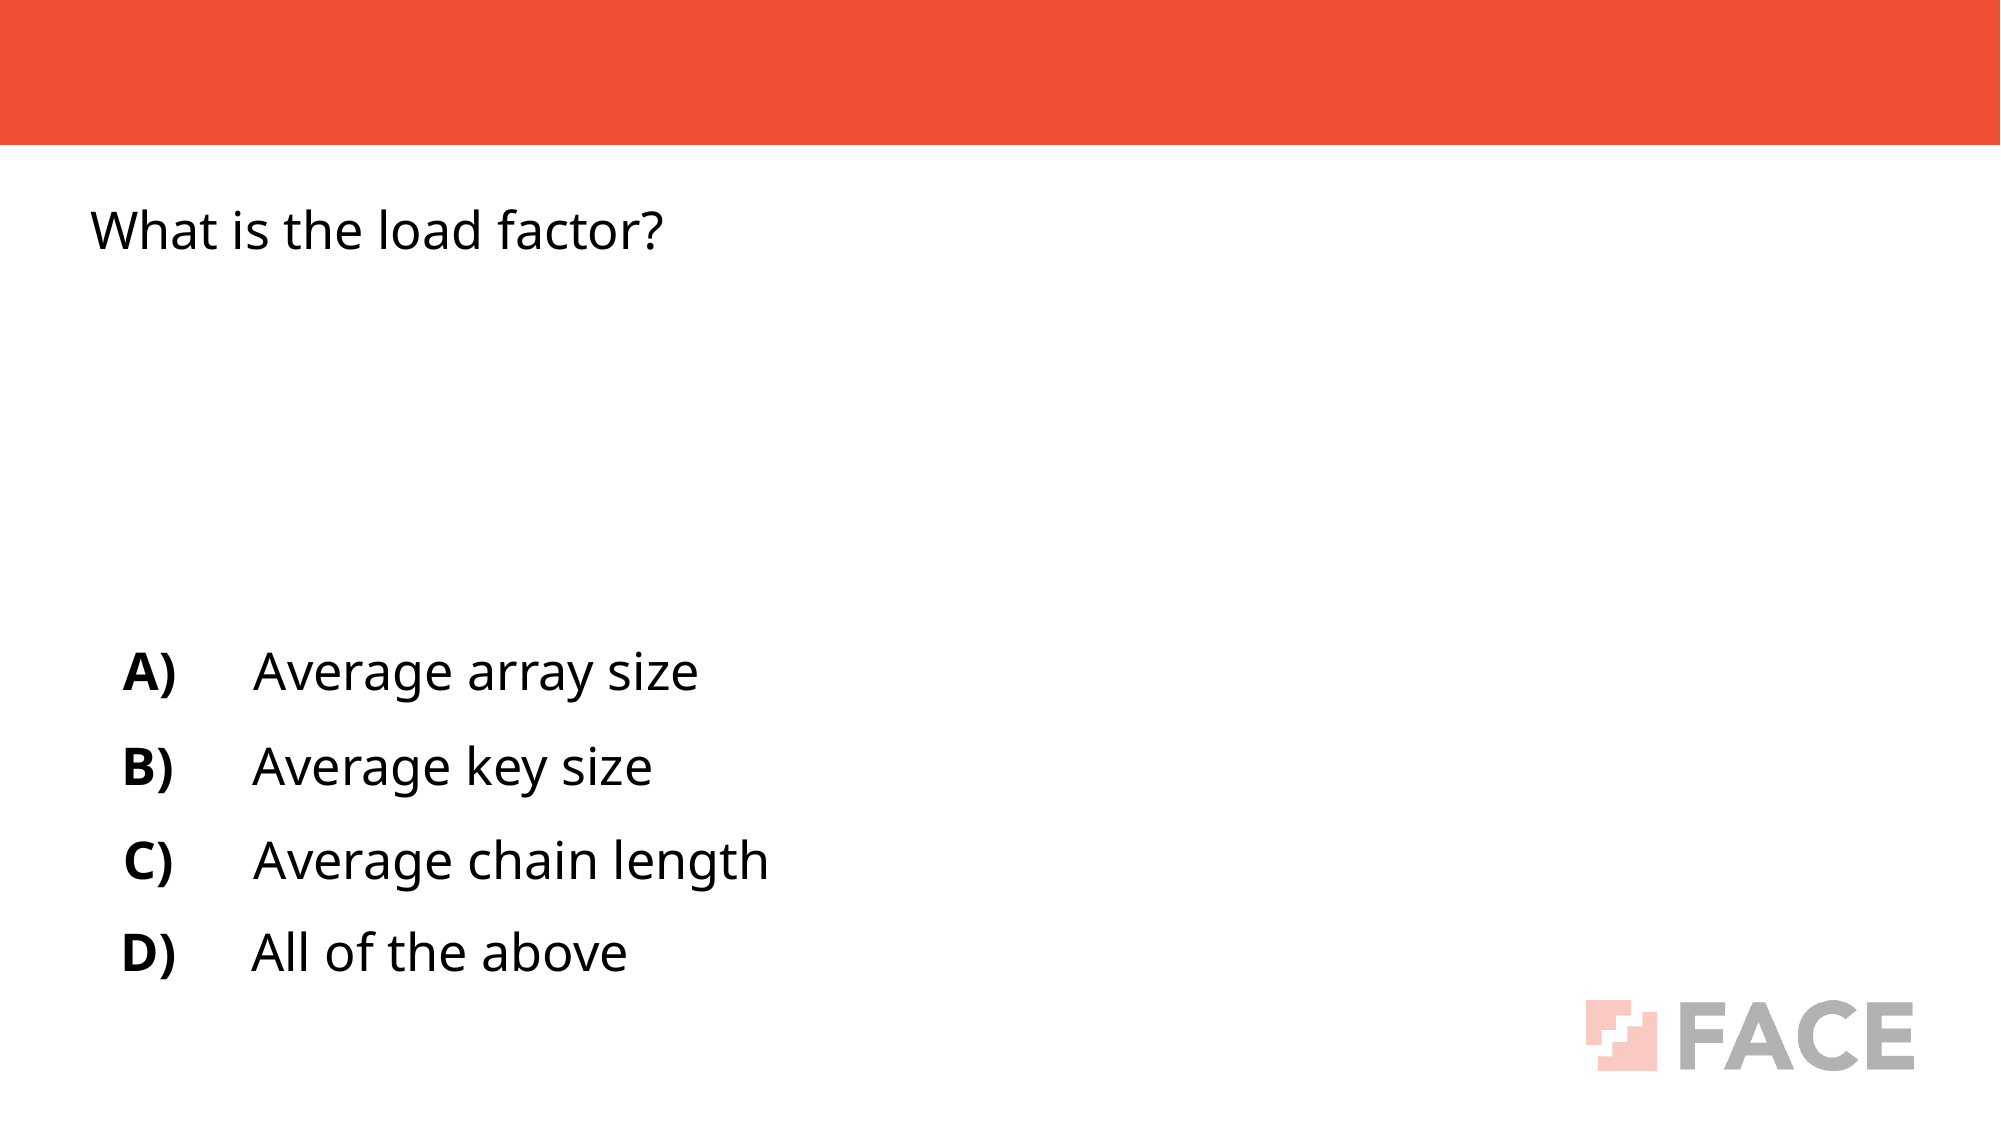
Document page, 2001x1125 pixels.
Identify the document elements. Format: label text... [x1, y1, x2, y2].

text_box All of the above [236, 881, 1893, 990]
text_box B) [106, 694, 221, 803]
text_box Average array size [238, 600, 1896, 709]
text_box [0, 0, 2000, 145]
text_box Average chain length [238, 788, 1896, 898]
picture [1586, 1000, 1914, 1072]
text_box D) [105, 881, 220, 990]
text_box C) [107, 788, 223, 898]
text_box A) [107, 600, 223, 709]
text_box Average key size [237, 694, 1894, 803]
text_box What is the load factor? [75, 189, 1925, 268]
